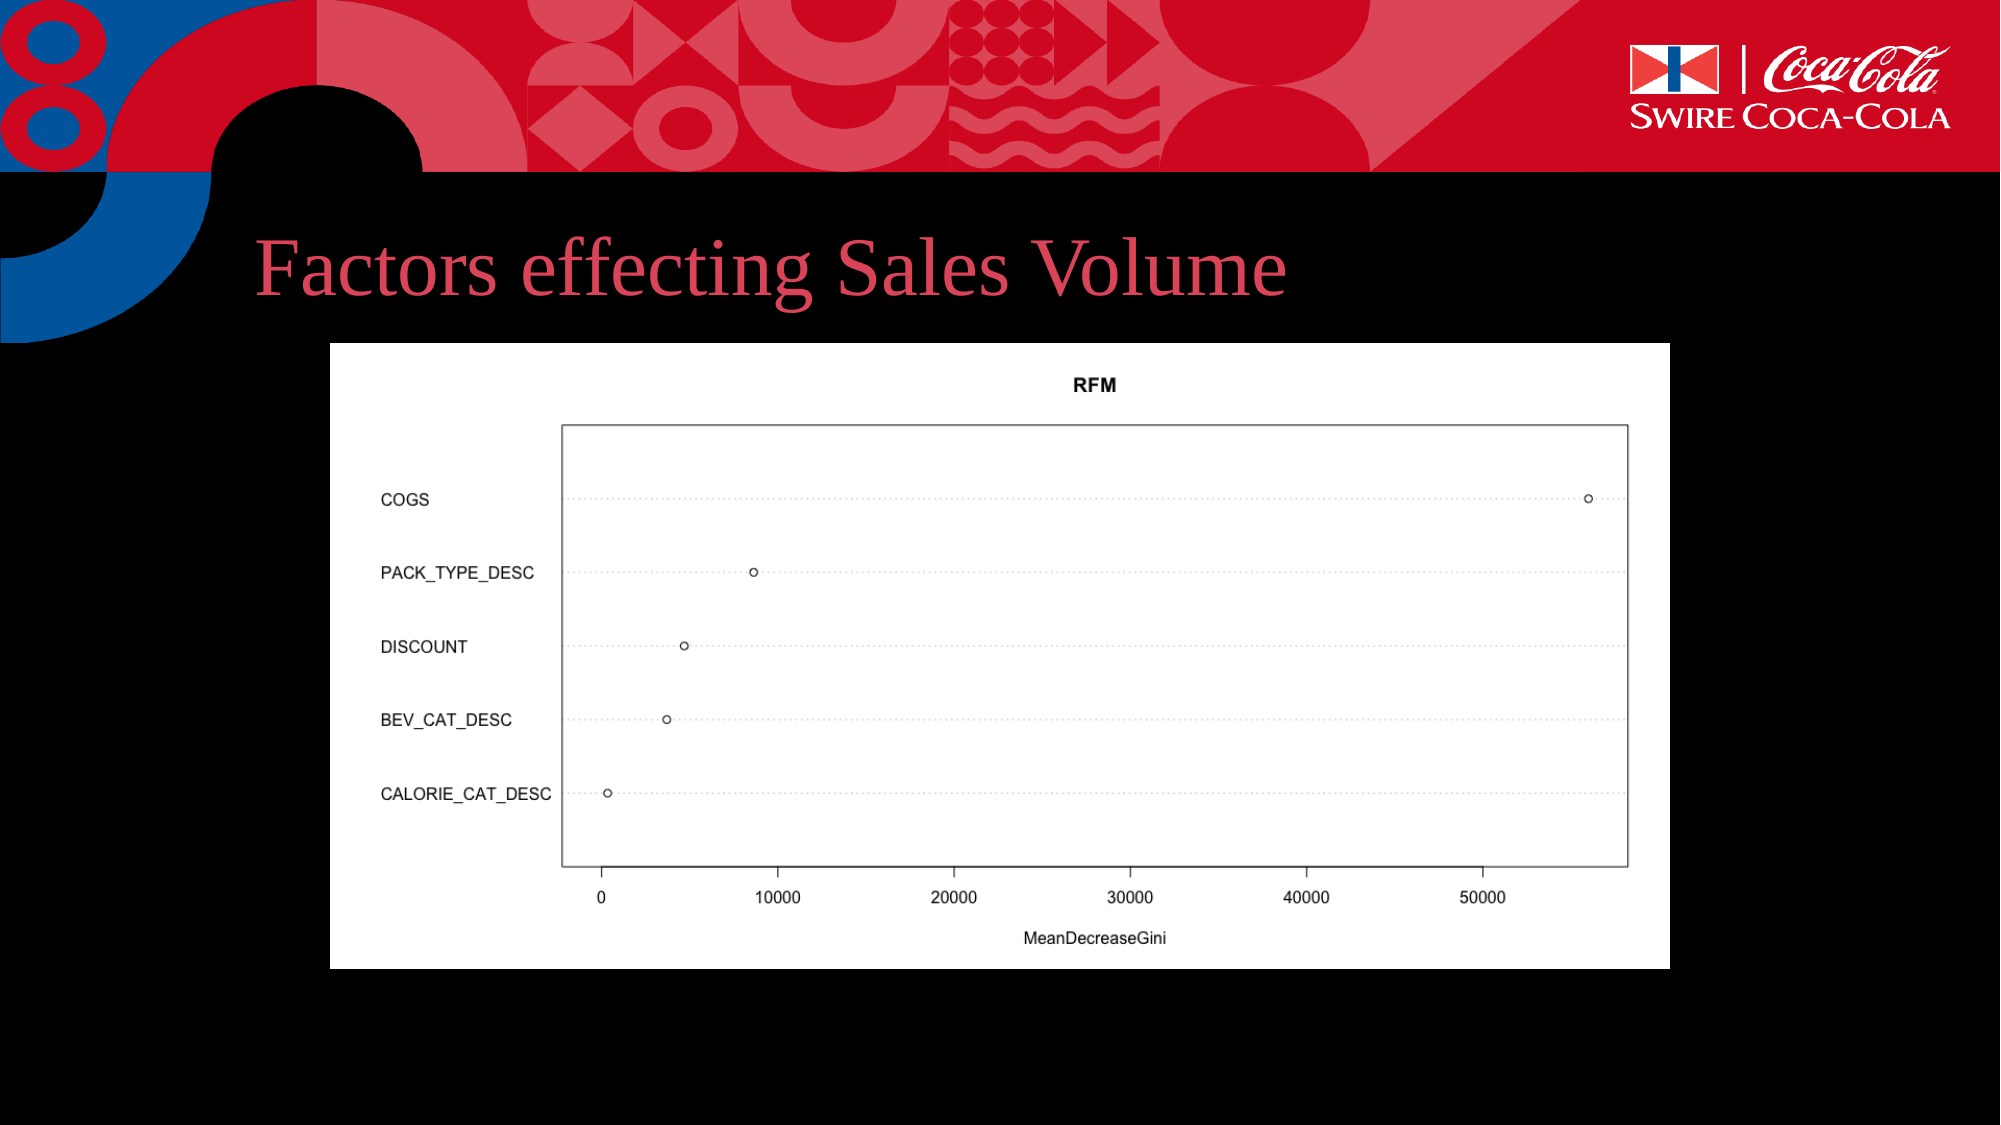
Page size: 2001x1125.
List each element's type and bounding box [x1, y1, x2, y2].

picture [0, 0, 2000, 969]
